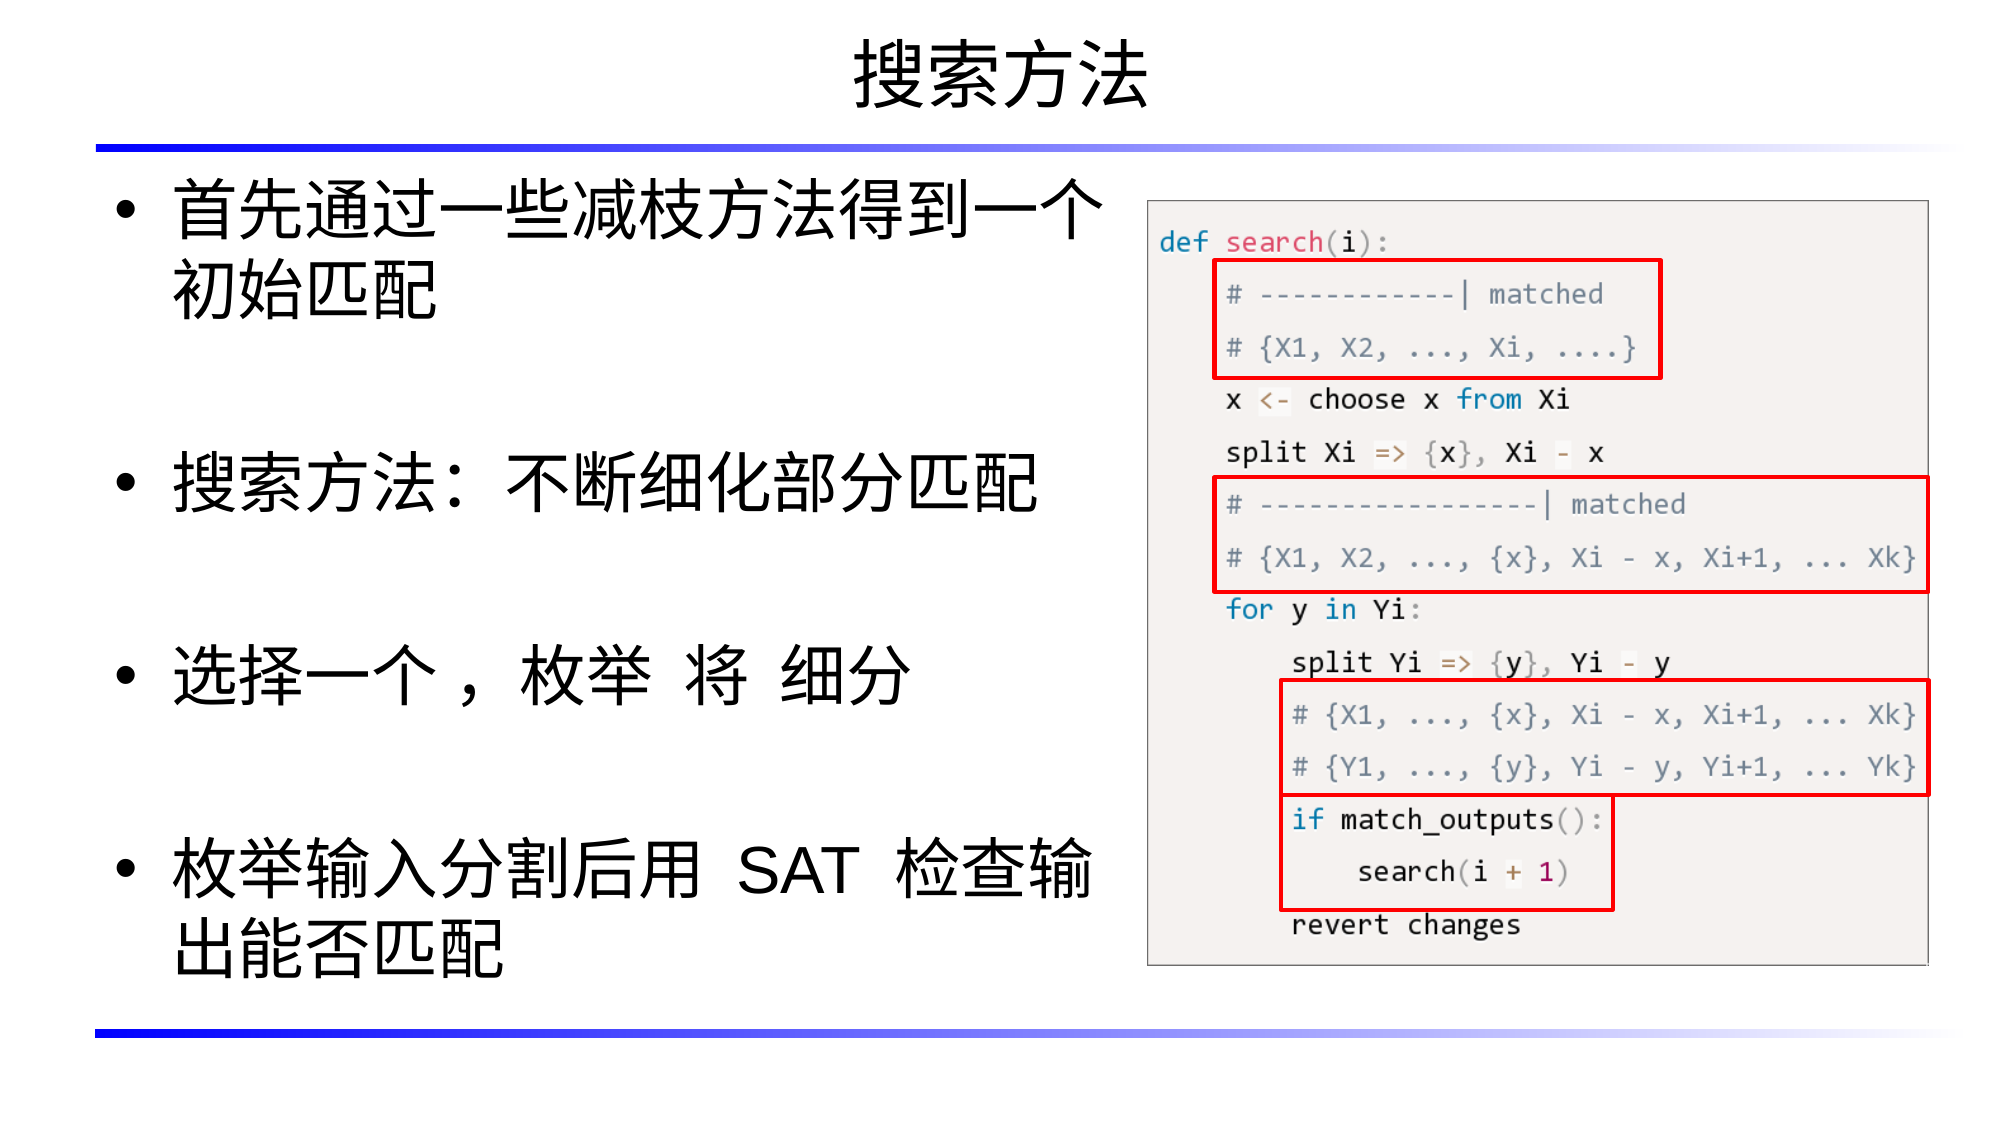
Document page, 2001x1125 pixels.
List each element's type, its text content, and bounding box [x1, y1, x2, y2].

title 搜索方法 [102, 7, 1900, 138]
picture [1147, 199, 1929, 966]
